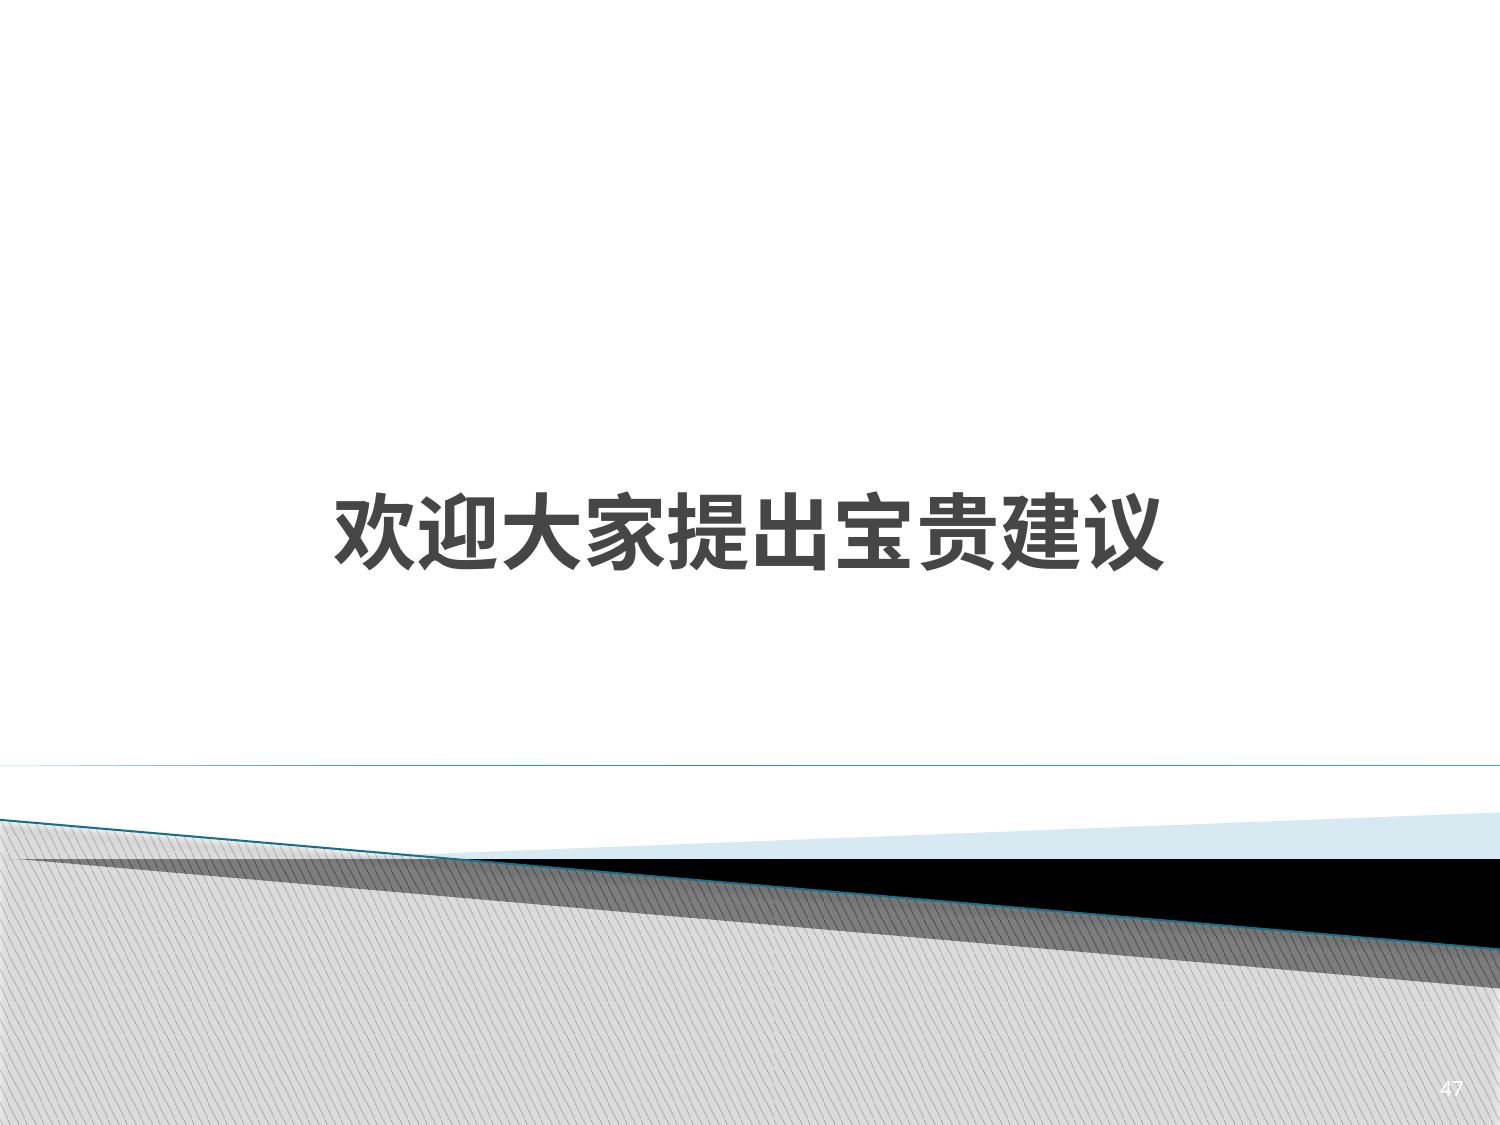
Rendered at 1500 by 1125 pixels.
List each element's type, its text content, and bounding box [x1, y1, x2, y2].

slide_number 47 [1418, 1051, 1479, 1112]
title 欢迎大家提出宝贵建议 [112, 287, 1388, 588]
picture [5, 859, 1500, 989]
